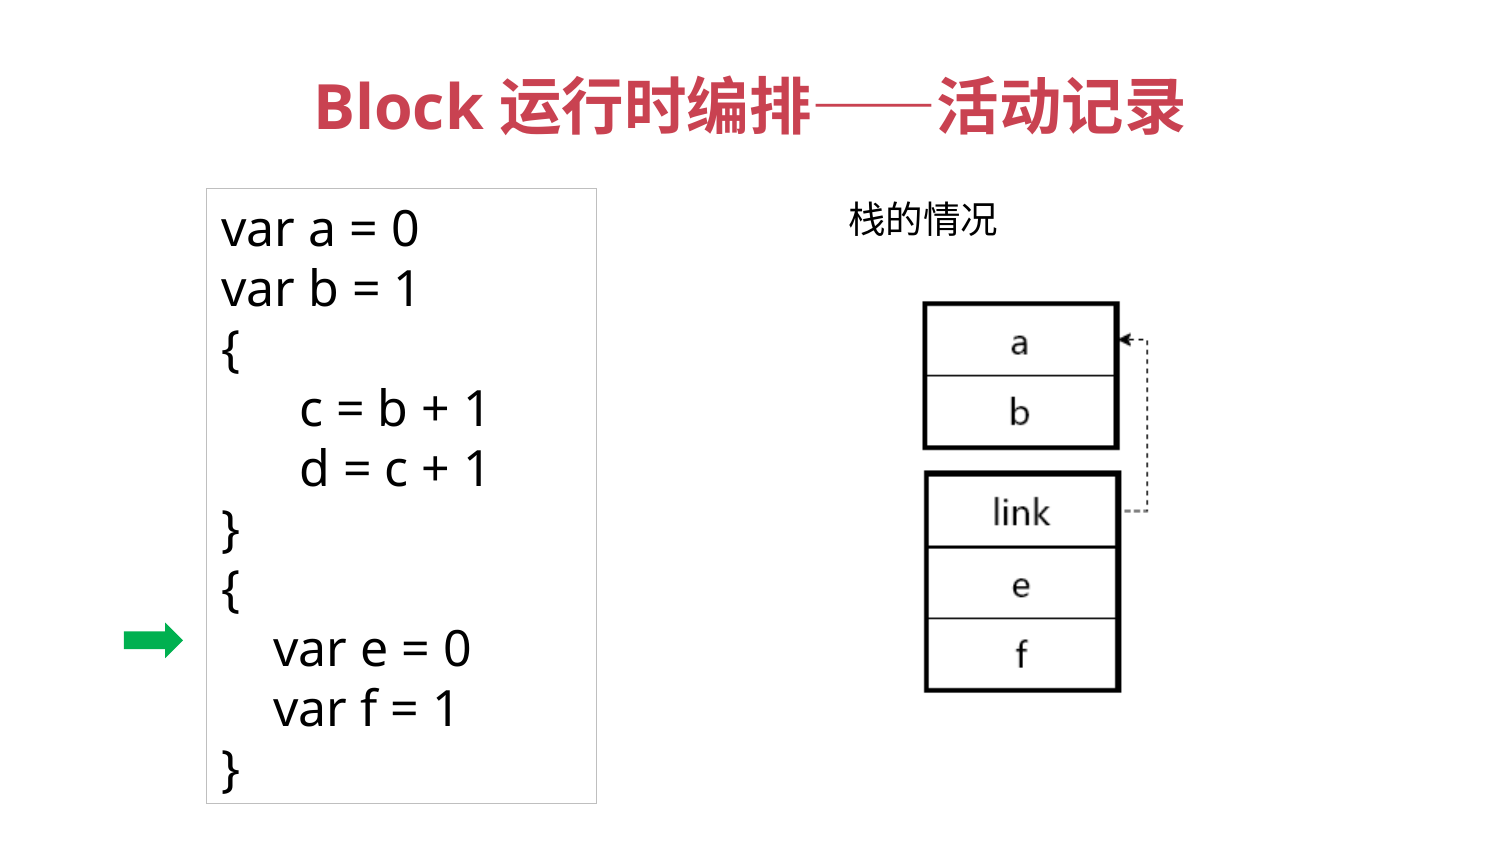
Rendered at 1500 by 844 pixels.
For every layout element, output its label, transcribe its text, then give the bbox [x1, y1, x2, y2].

text_box [123, 622, 183, 659]
title Block运行时编排——活动记录 [74, 33, 1426, 175]
picture [868, 253, 1214, 740]
text_box 栈的情况 [833, 188, 1014, 249]
text_box var a = 0 var b = 1 { c = b + 1 d = c + 1 } { var e = 0 var f = 1 } [206, 188, 597, 804]
